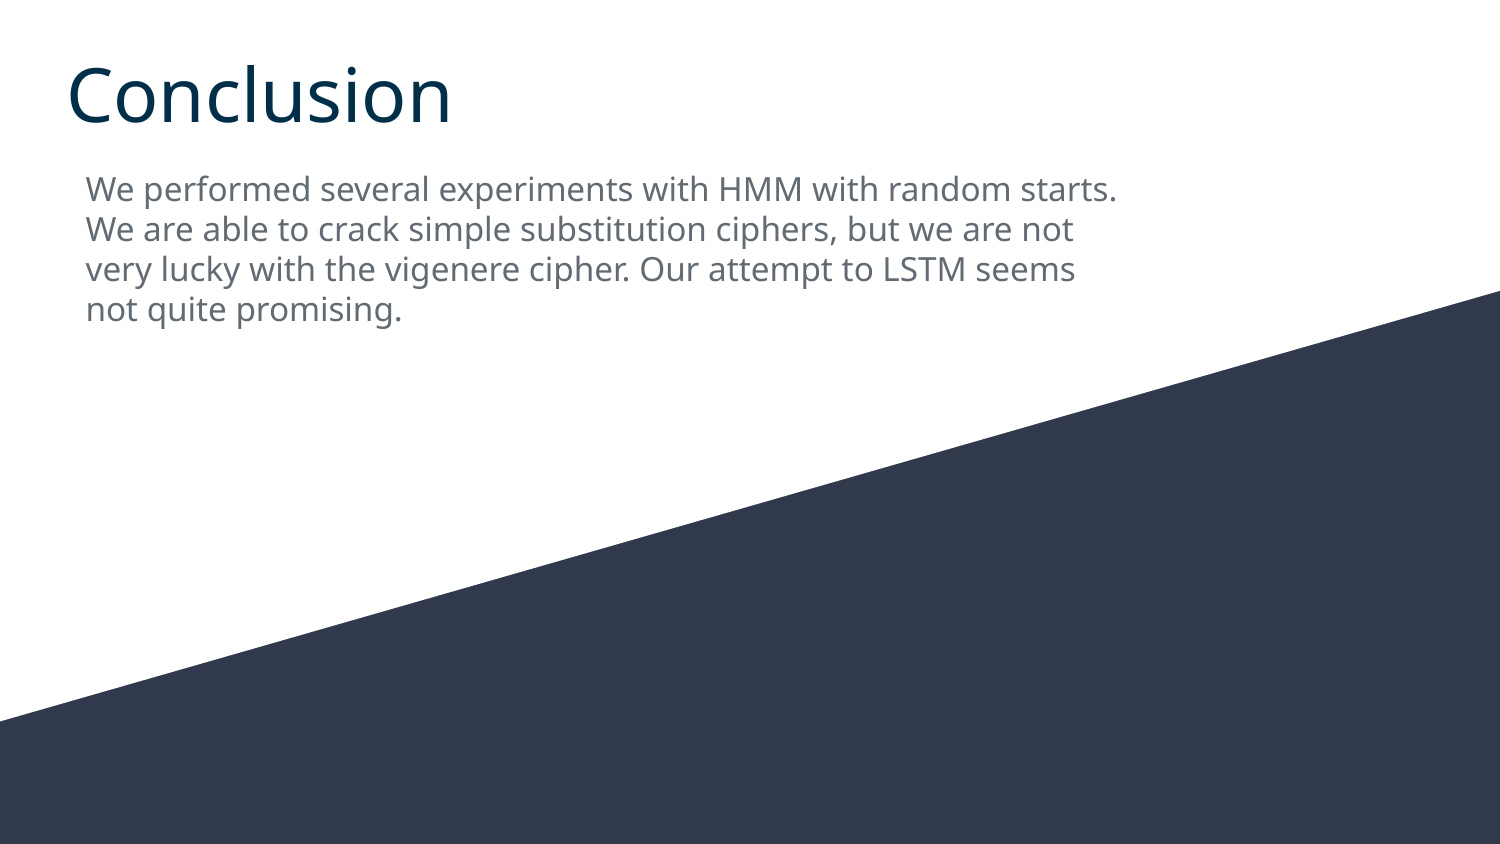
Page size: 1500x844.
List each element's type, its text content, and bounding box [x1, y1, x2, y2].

title Conclusion [51, 32, 1449, 154]
subtitle We performed several experiments with HMM with random starts. We are able to crack simple substitution ciphers, but we are not very lucky with the vigenere cipher. Our attempt to LSTM seems not quite promising. [70, 153, 1137, 412]
